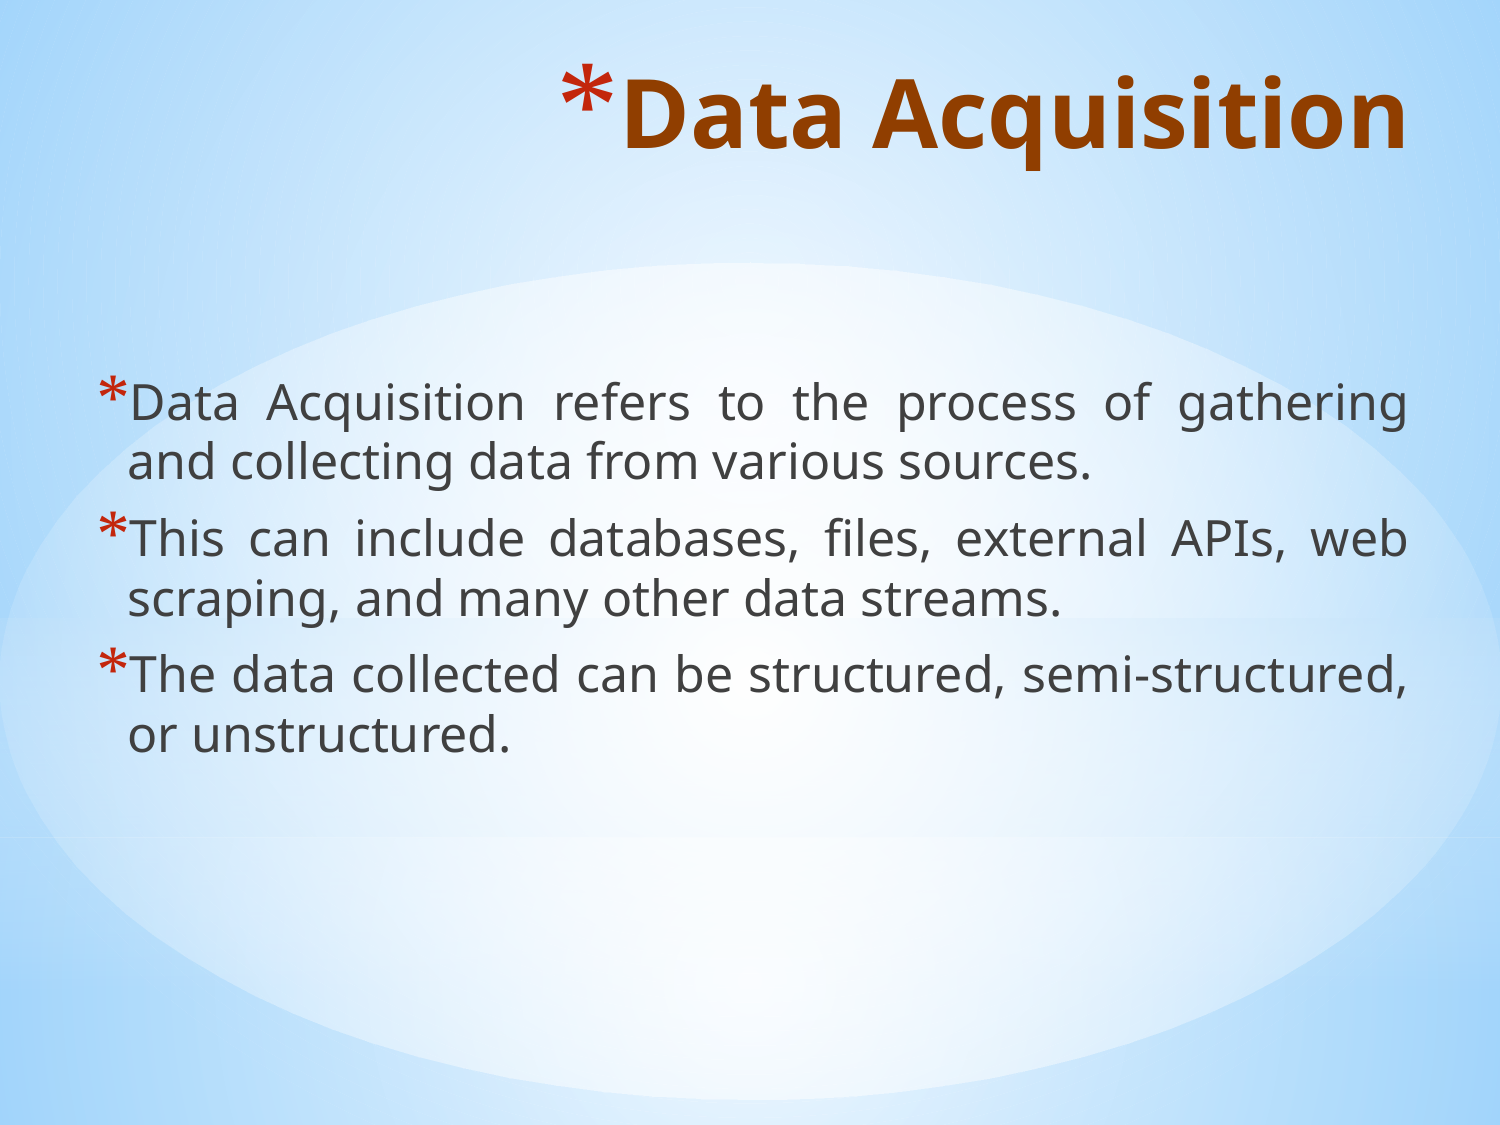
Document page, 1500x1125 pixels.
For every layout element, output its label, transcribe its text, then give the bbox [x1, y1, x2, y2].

list Data Acquisition refers to the process of gathering and collecting data from various sources. This can include databases, files, external APIs, web scraping, and many other data streams. The data collected can be structured, semi-structured, or unstructured. [75, 362, 1425, 1005]
title Data Acquisition [75, 45, 1425, 300]
